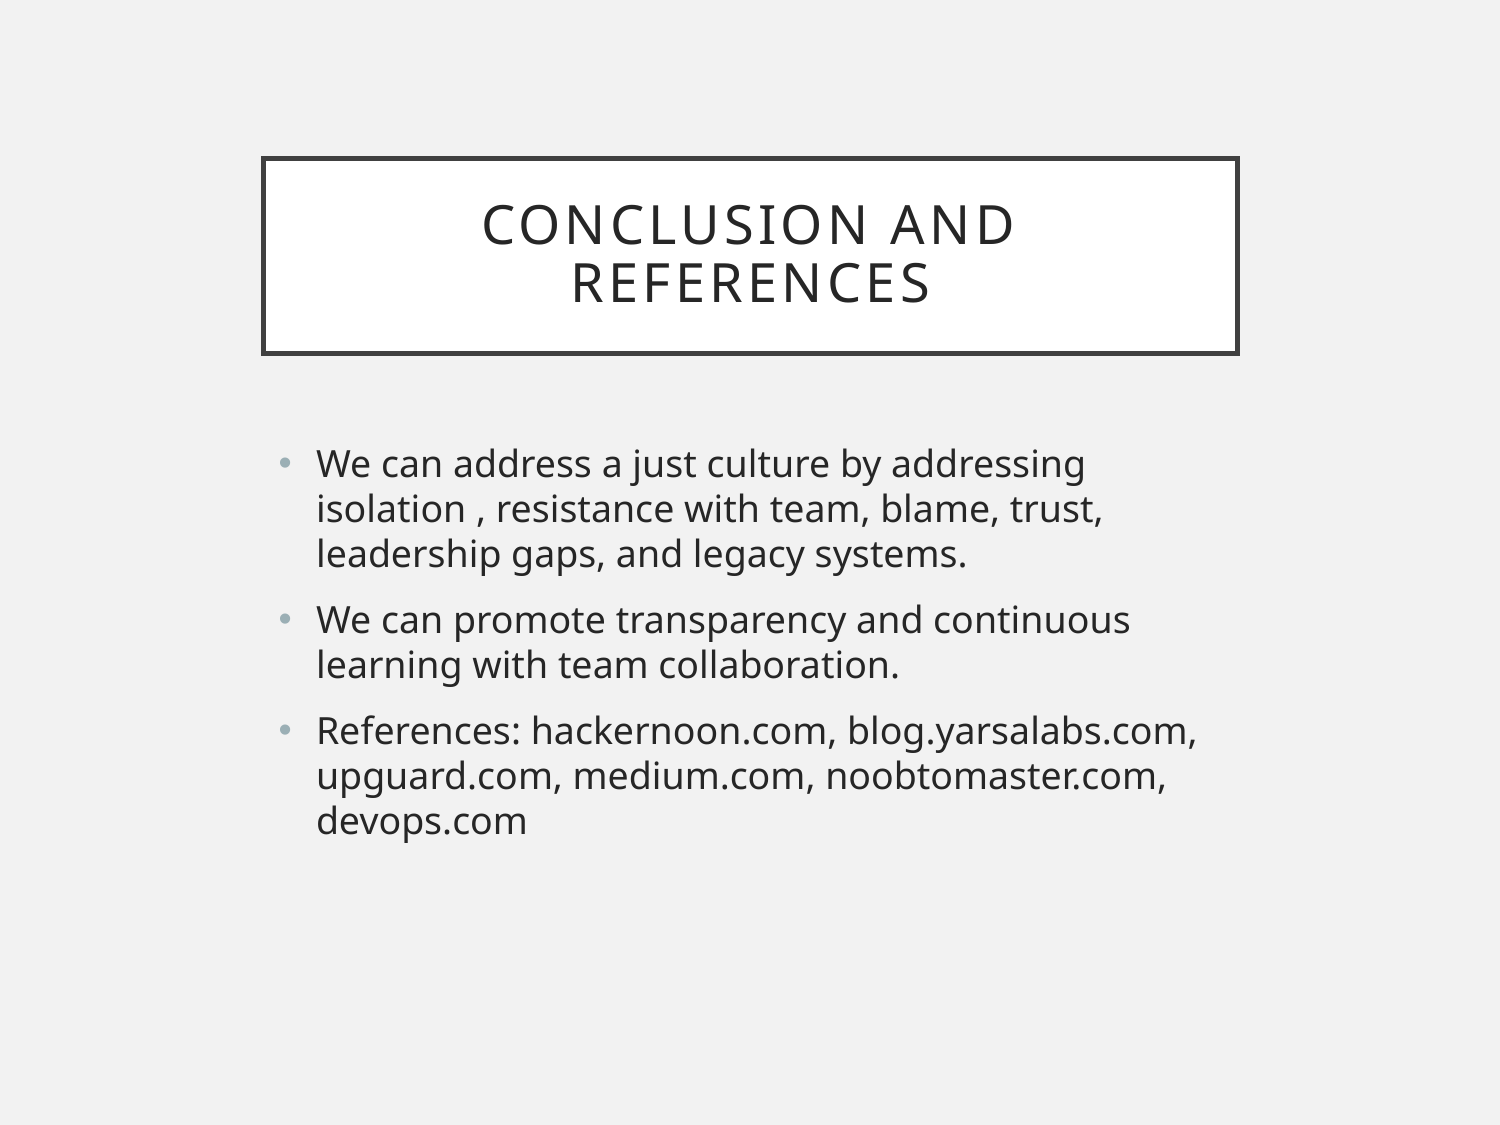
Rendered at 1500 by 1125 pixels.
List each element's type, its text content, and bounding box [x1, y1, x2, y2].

list We can address a just culture by addressing isolation , resistance with team, blame, trust, leadership gaps, and legacy systems. We can promote transparency and continuous learning with team collaboration. References: hackernoon.com, blog.yarsalabs.com, upguard.com, medium.com, noobtomaster.com, devops.com [263, 432, 1238, 942]
title Conclusion and References [261, 156, 1240, 356]
